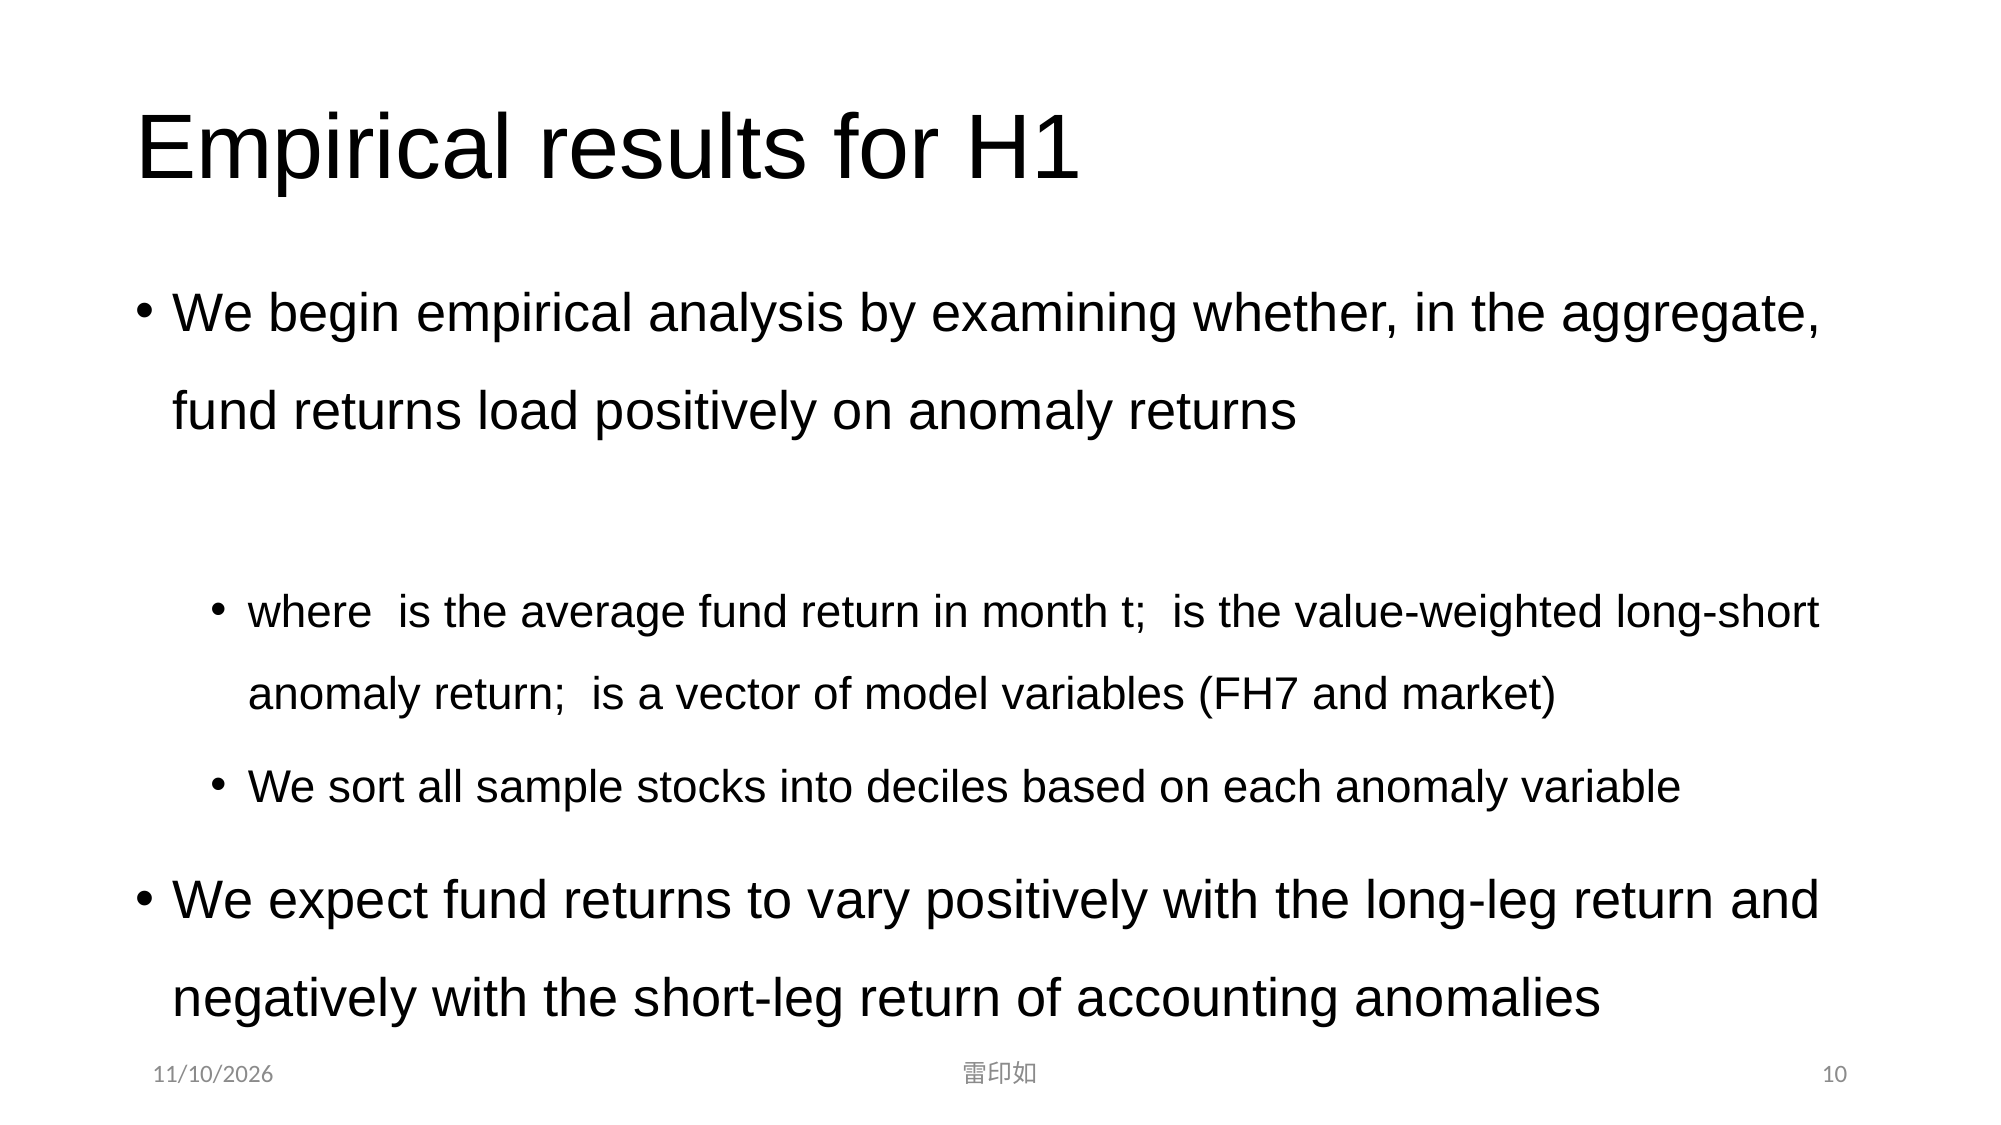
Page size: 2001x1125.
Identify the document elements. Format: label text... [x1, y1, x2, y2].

slide_number 10 [1412, 1042, 1863, 1103]
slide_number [137, 1042, 588, 1103]
footer 雷印如 [746, 1042, 1254, 1103]
title Empirical results for H1 [120, 39, 1863, 258]
